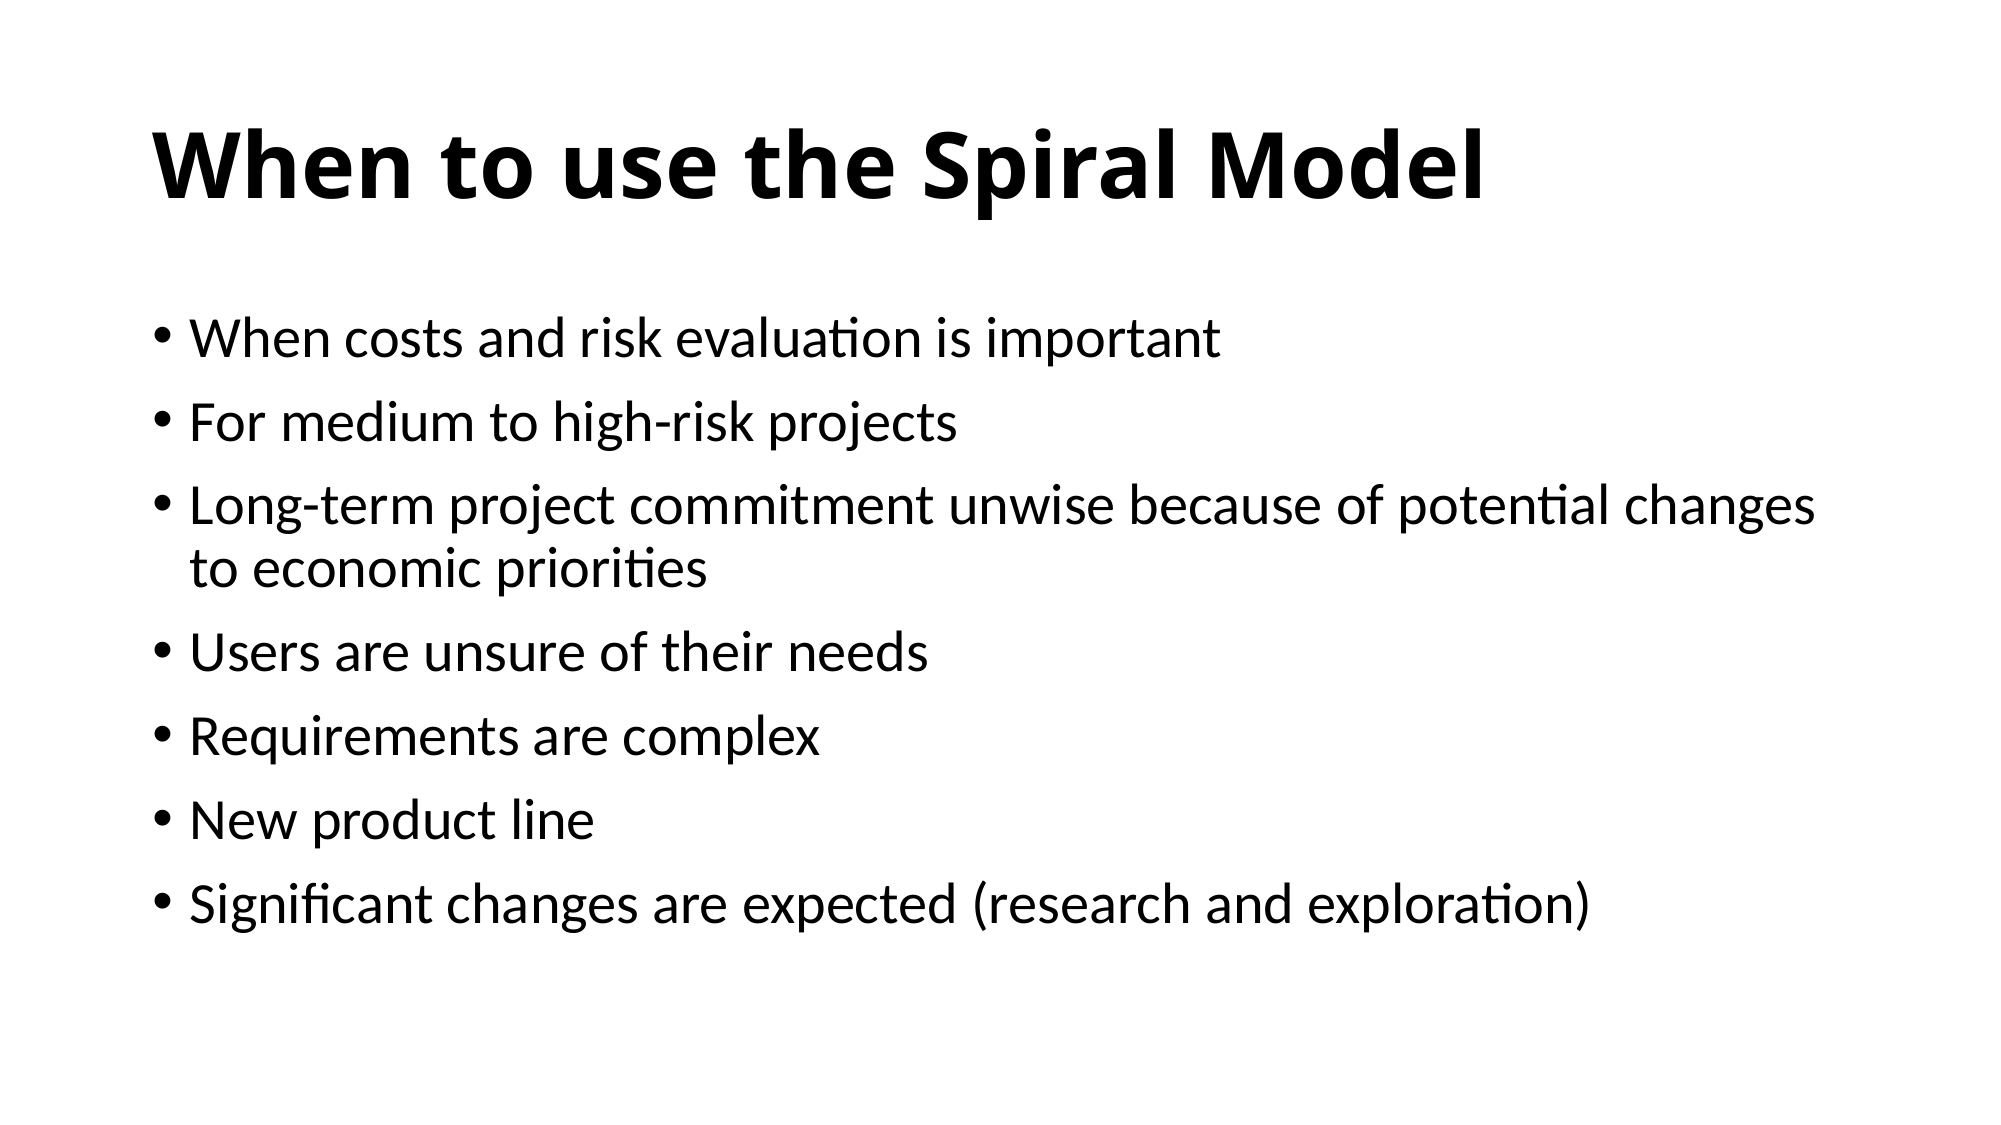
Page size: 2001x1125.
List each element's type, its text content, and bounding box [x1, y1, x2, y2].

title When to use the Spiral Model [137, 59, 1863, 278]
list When costs and risk evaluation is important For medium to high-risk projects Long-term project commitment unwise because of potential changes to economic priorities Users are unsure of their needs Requirements are complex New product line Significant changes are expected (research and exploration) [137, 299, 1863, 1014]
